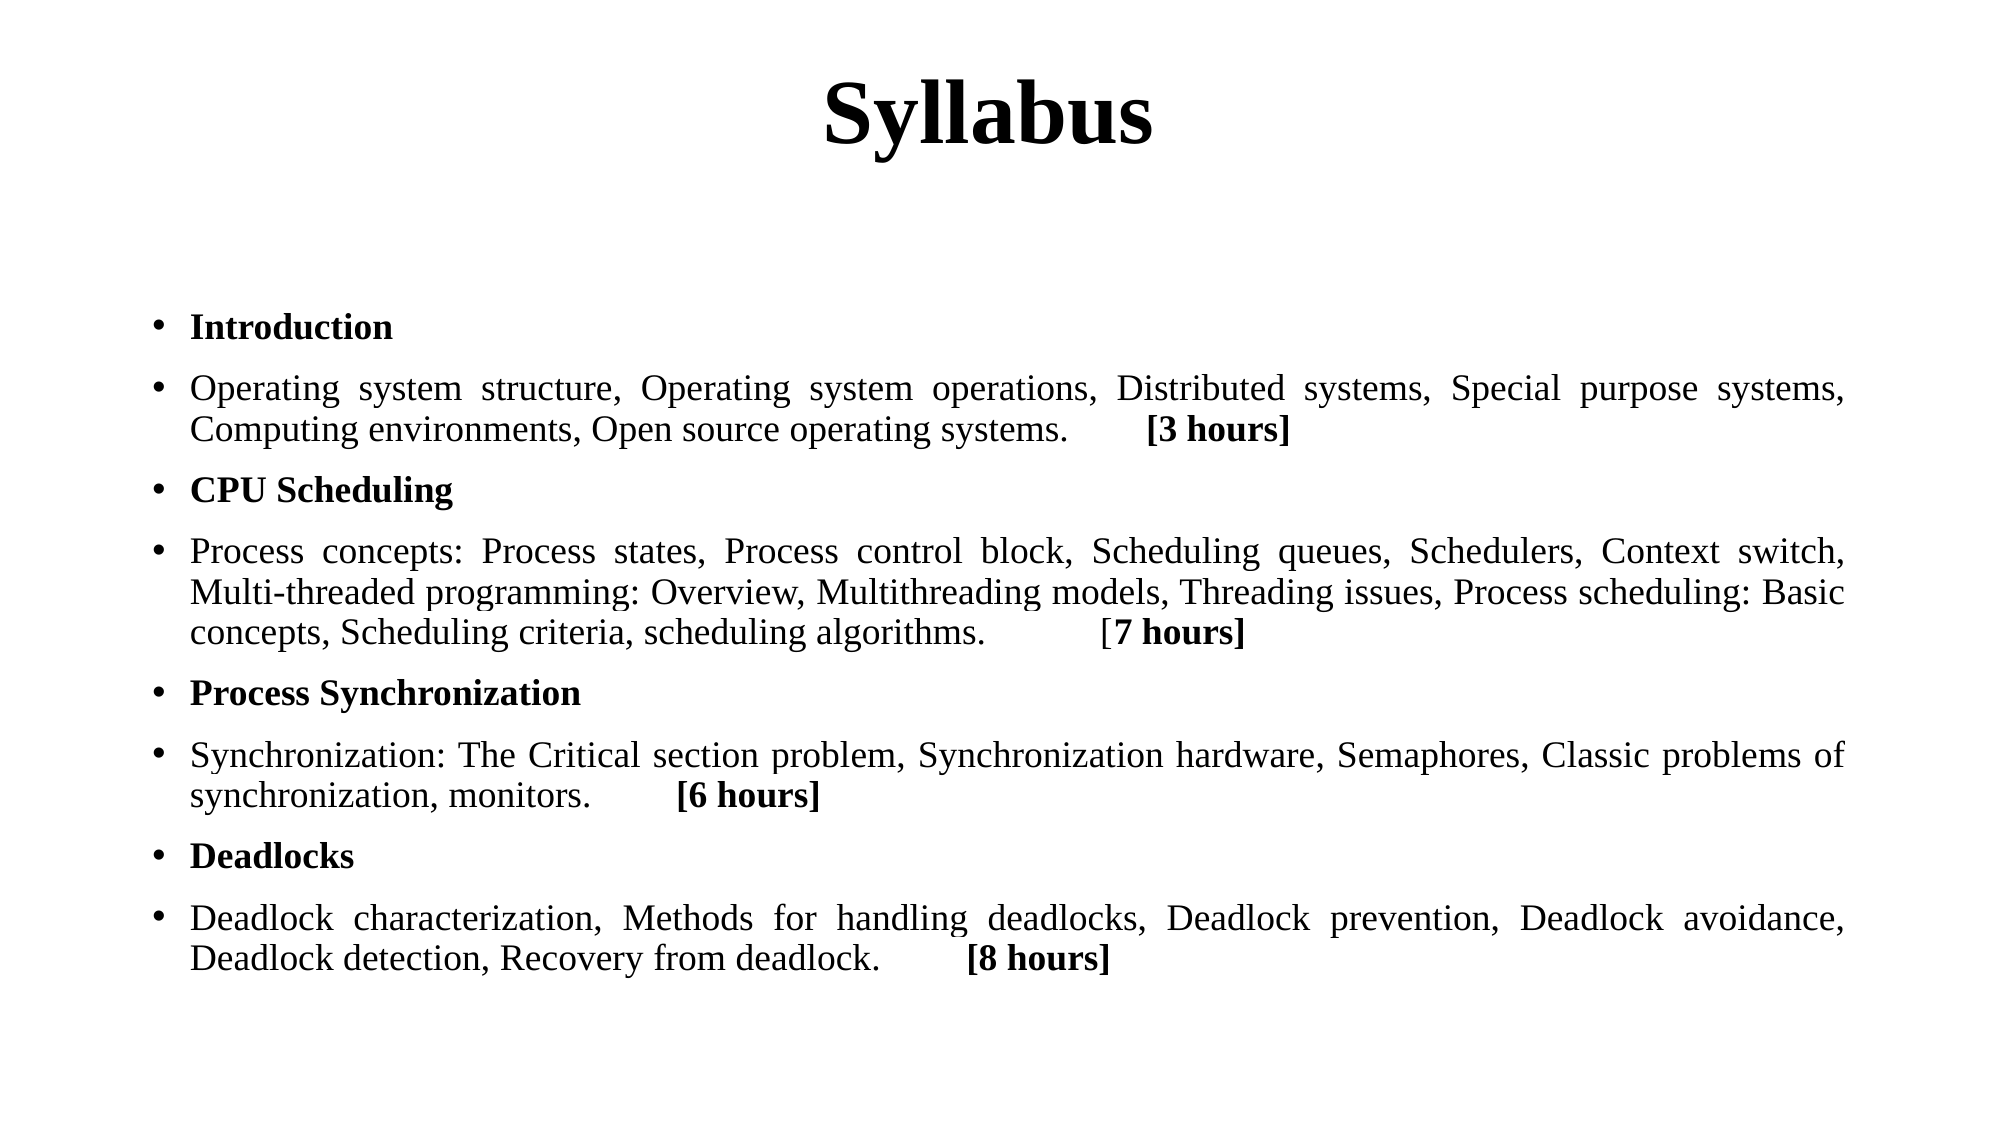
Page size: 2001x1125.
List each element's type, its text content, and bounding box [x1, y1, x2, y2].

list Introduction Operating system structure, Operating system operations, Distributed systems, Special purpose systems, Computing environments, Open source operating systems. [3 hours] CPU Scheduling Process concepts: Process states, Process control block, Scheduling queues, Schedulers, Context switch, Multi-threaded programming: Overview, Multithreading models, Threading issues, Process scheduling: Basic concepts, Scheduling criteria, scheduling algorithms. [7 hours] Process Synchronization Synchronization: The Critical section problem, Synchronization hardware, Semaphores, Classic problems of synchronization, monitors. [6 hours] Deadlocks Deadlock characterization, Methods for handling deadlocks, Deadlock prevention, Deadlock avoidance, Deadlock detection, Recovery from deadlock. [8 hours] [137, 299, 1863, 1014]
title Syllabus [137, 59, 1863, 278]
